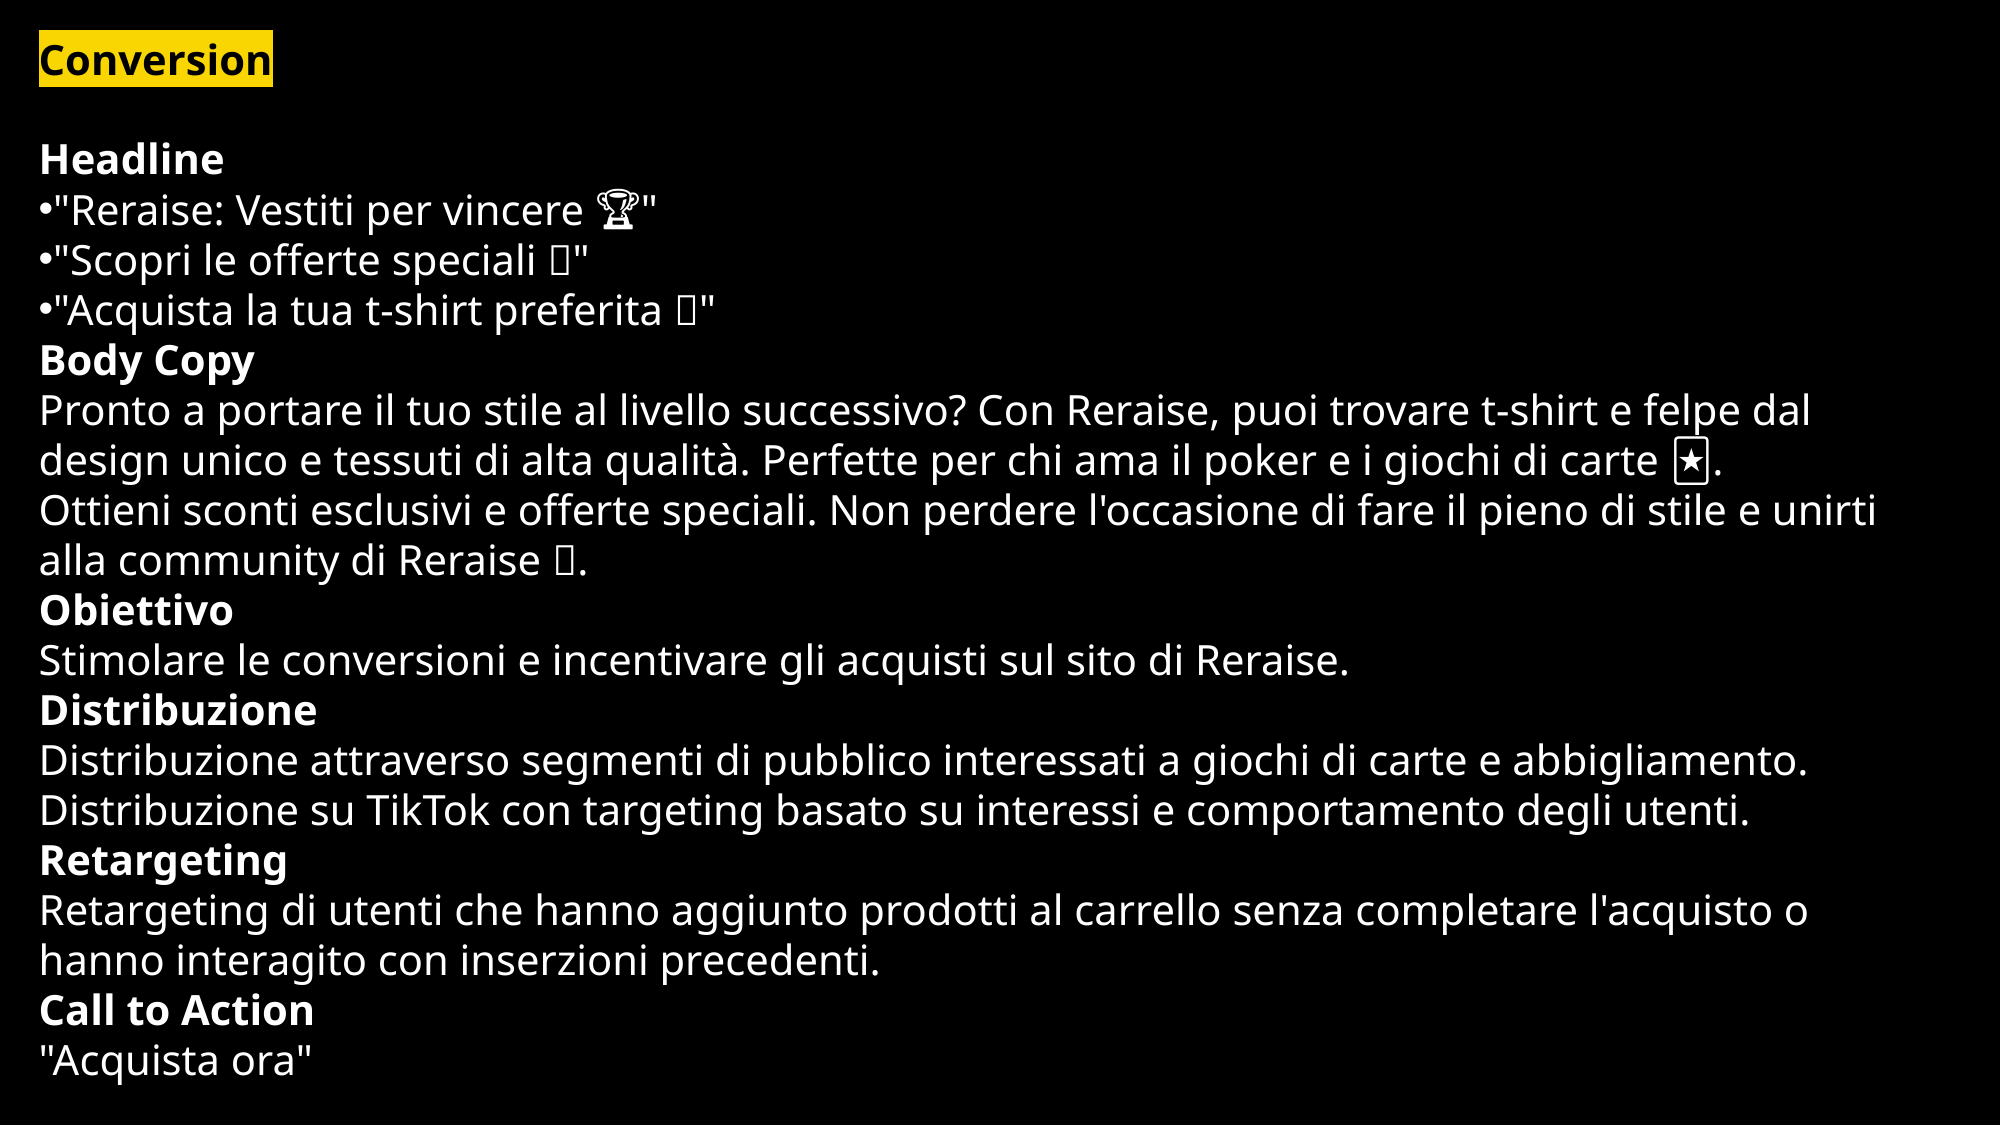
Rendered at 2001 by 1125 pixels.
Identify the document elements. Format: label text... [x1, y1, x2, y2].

text_box Conversion Headline "Reraise: Vestiti per vincere 🏆" "Scopri le offerte speciali 🎁" "Acquista la tua t-shirt preferita ✨" Body Copy Pronto a portare il tuo stile al livello successivo? Con Reraise, puoi trovare t-shirt e felpe dal design unico e tessuti di alta qualità. Perfette per chi ama il poker e i giochi di carte 🃏. Ottieni sconti esclusivi e offerte speciali. Non perdere l'occasione di fare il pieno di stile e unirti alla community di Reraise 💪. Obiettivo Stimolare le conversioni e incentivare gli acquisti sul sito di Reraise. Distribuzione Distribuzione attraverso segmenti di pubblico interessati a giochi di carte e abbigliamento. Distribuzione su TikTok con targeting basato su interessi e comportamento degli utenti. Retargeting Retargeting di utenti che hanno aggiunto prodotti al carrello senza completare l'acquisto o hanno interagito con inserzioni precedenti. Call to Action "Acquista ora" [23, 25, 1950, 1092]
